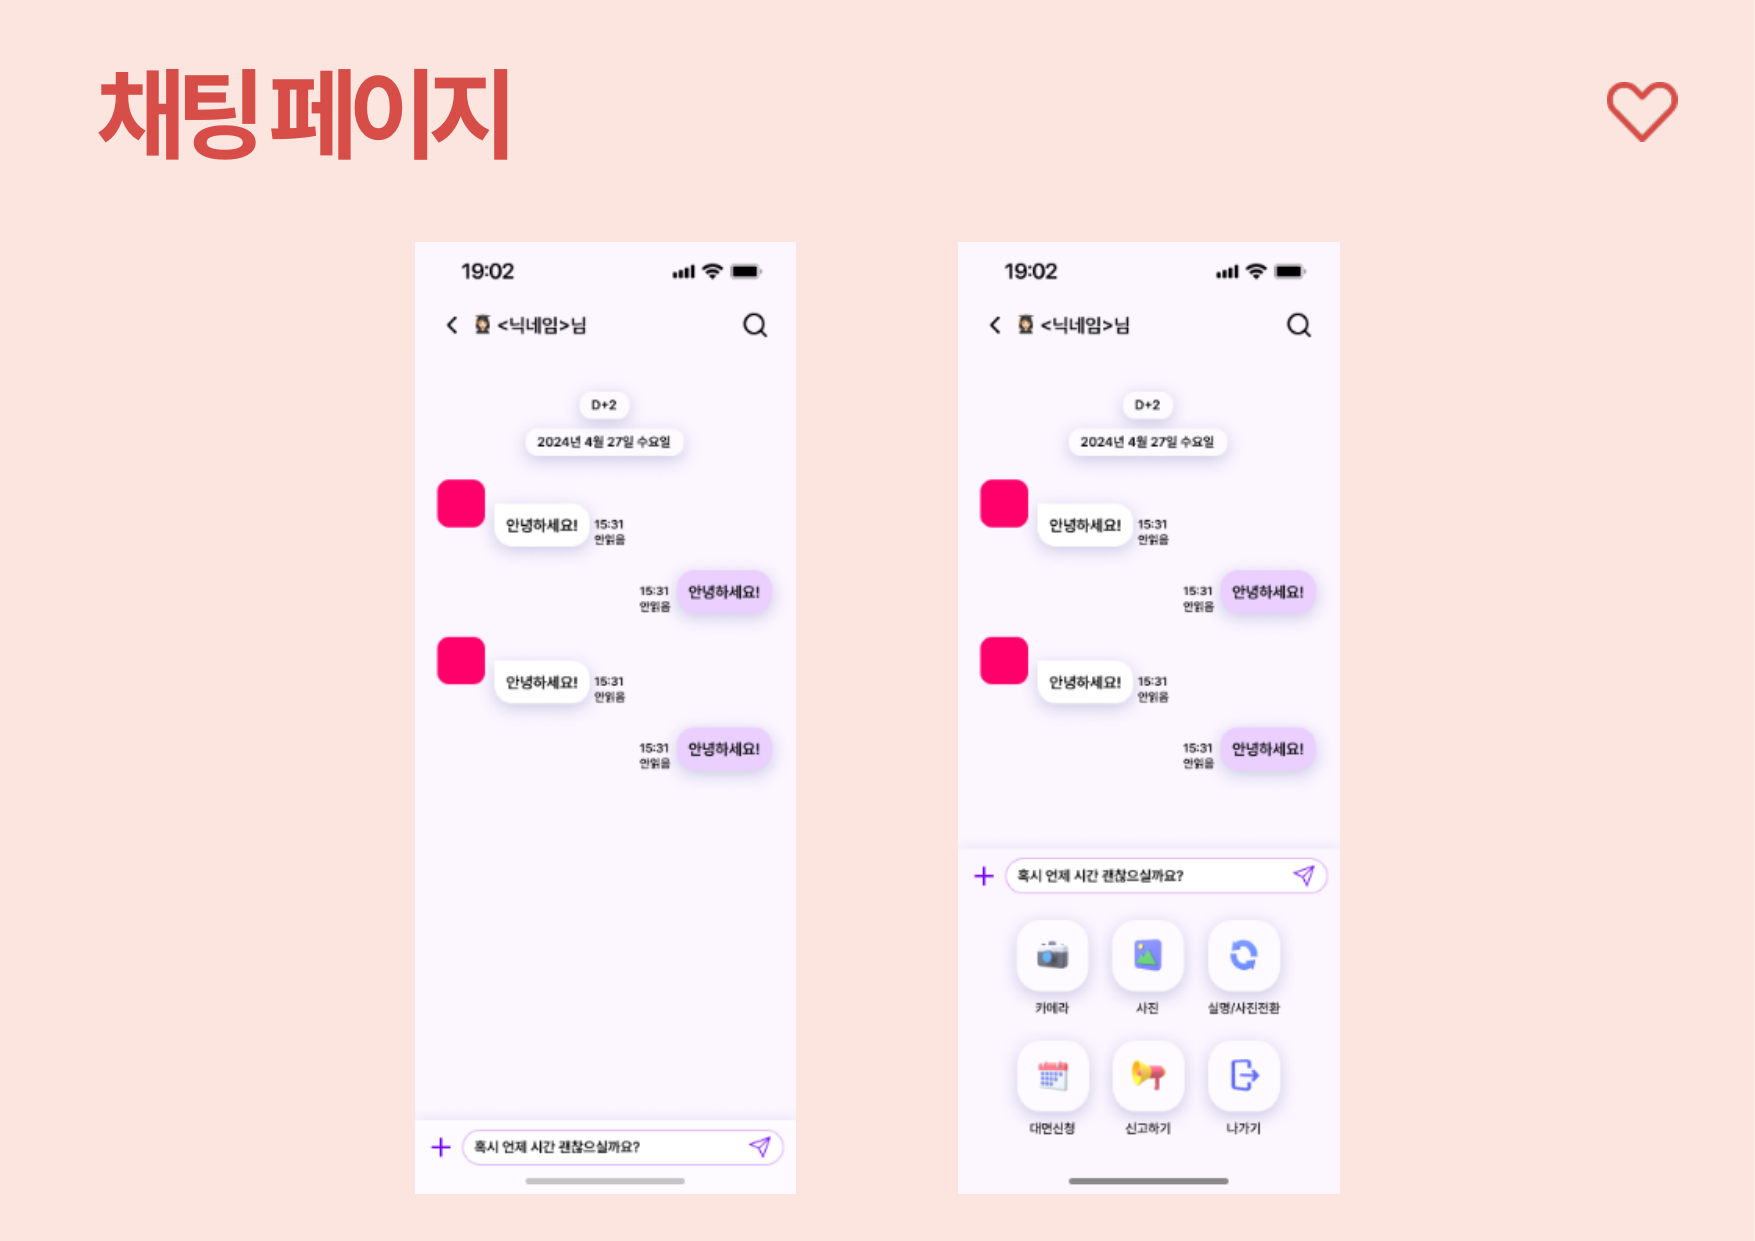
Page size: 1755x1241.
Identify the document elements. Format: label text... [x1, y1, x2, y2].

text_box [1606, 82, 1678, 142]
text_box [414, 241, 1341, 1194]
text_box 채팅 페이지 [82, 45, 1536, 178]
